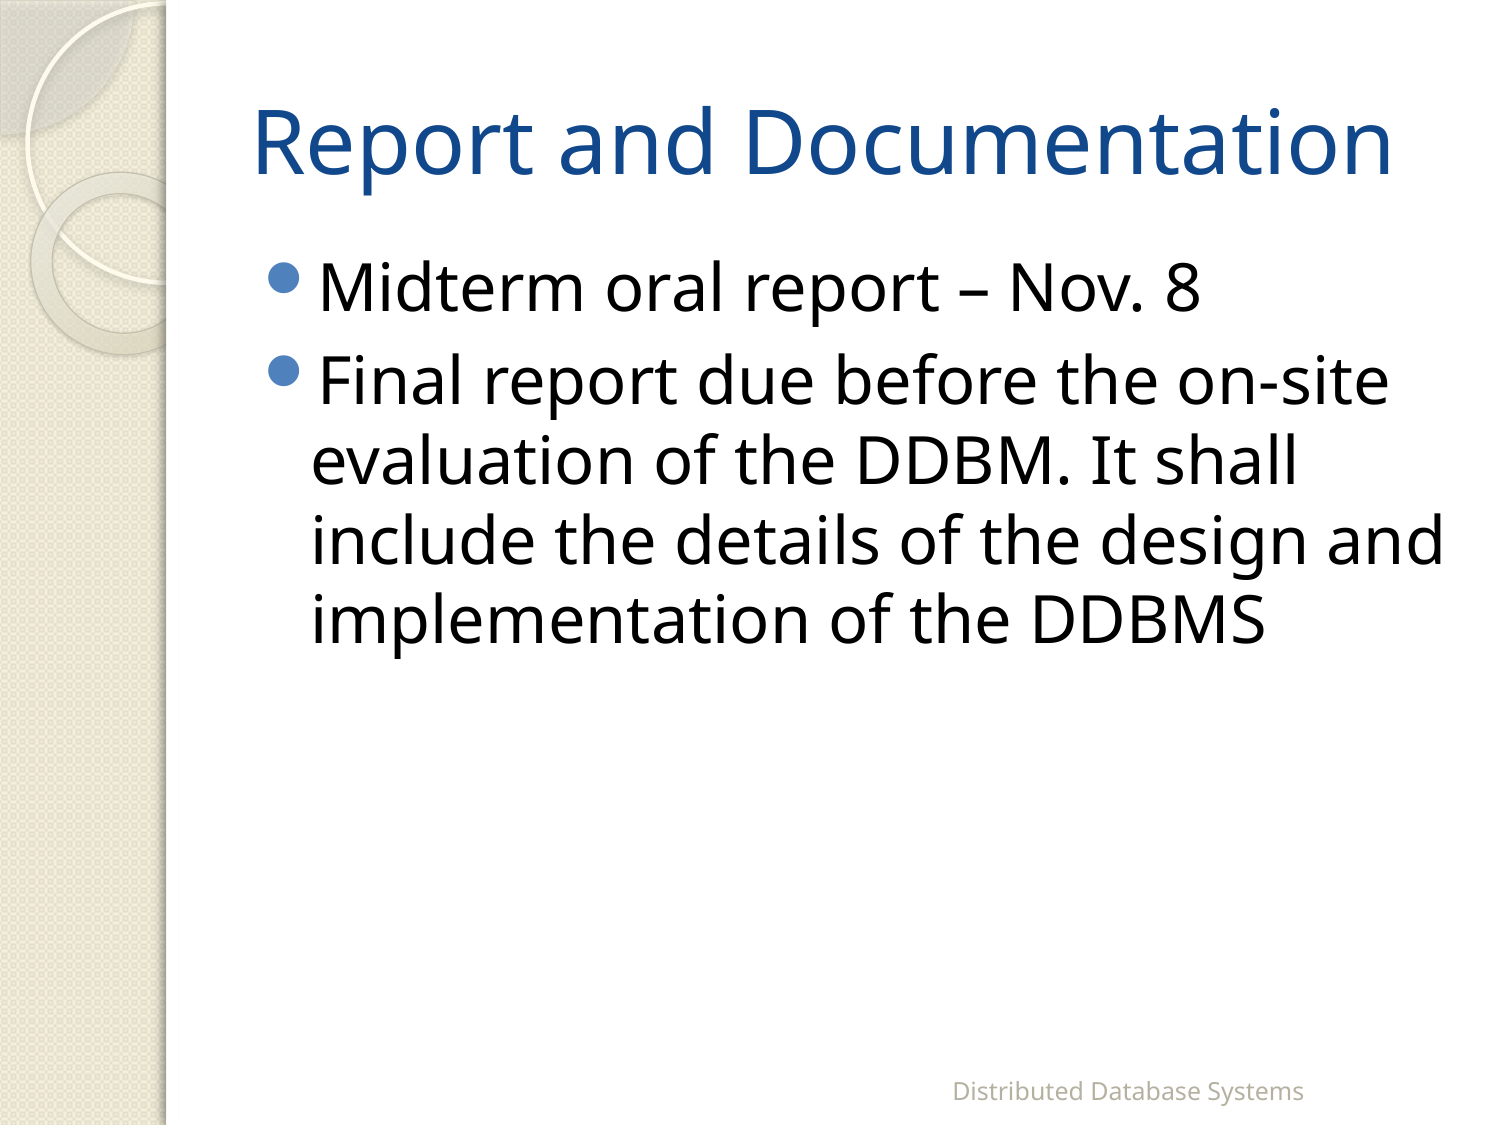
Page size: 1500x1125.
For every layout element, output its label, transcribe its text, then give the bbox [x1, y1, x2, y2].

footer Distributed Database Systems [937, 1034, 1413, 1113]
title Report and Documentation [235, 45, 1466, 233]
list Midterm oral report – Nov. 8 Final report due before the on-site evaluation of the DDBM. It shall include the details of the design and implementation of the DDBMS [235, 237, 1466, 1025]
